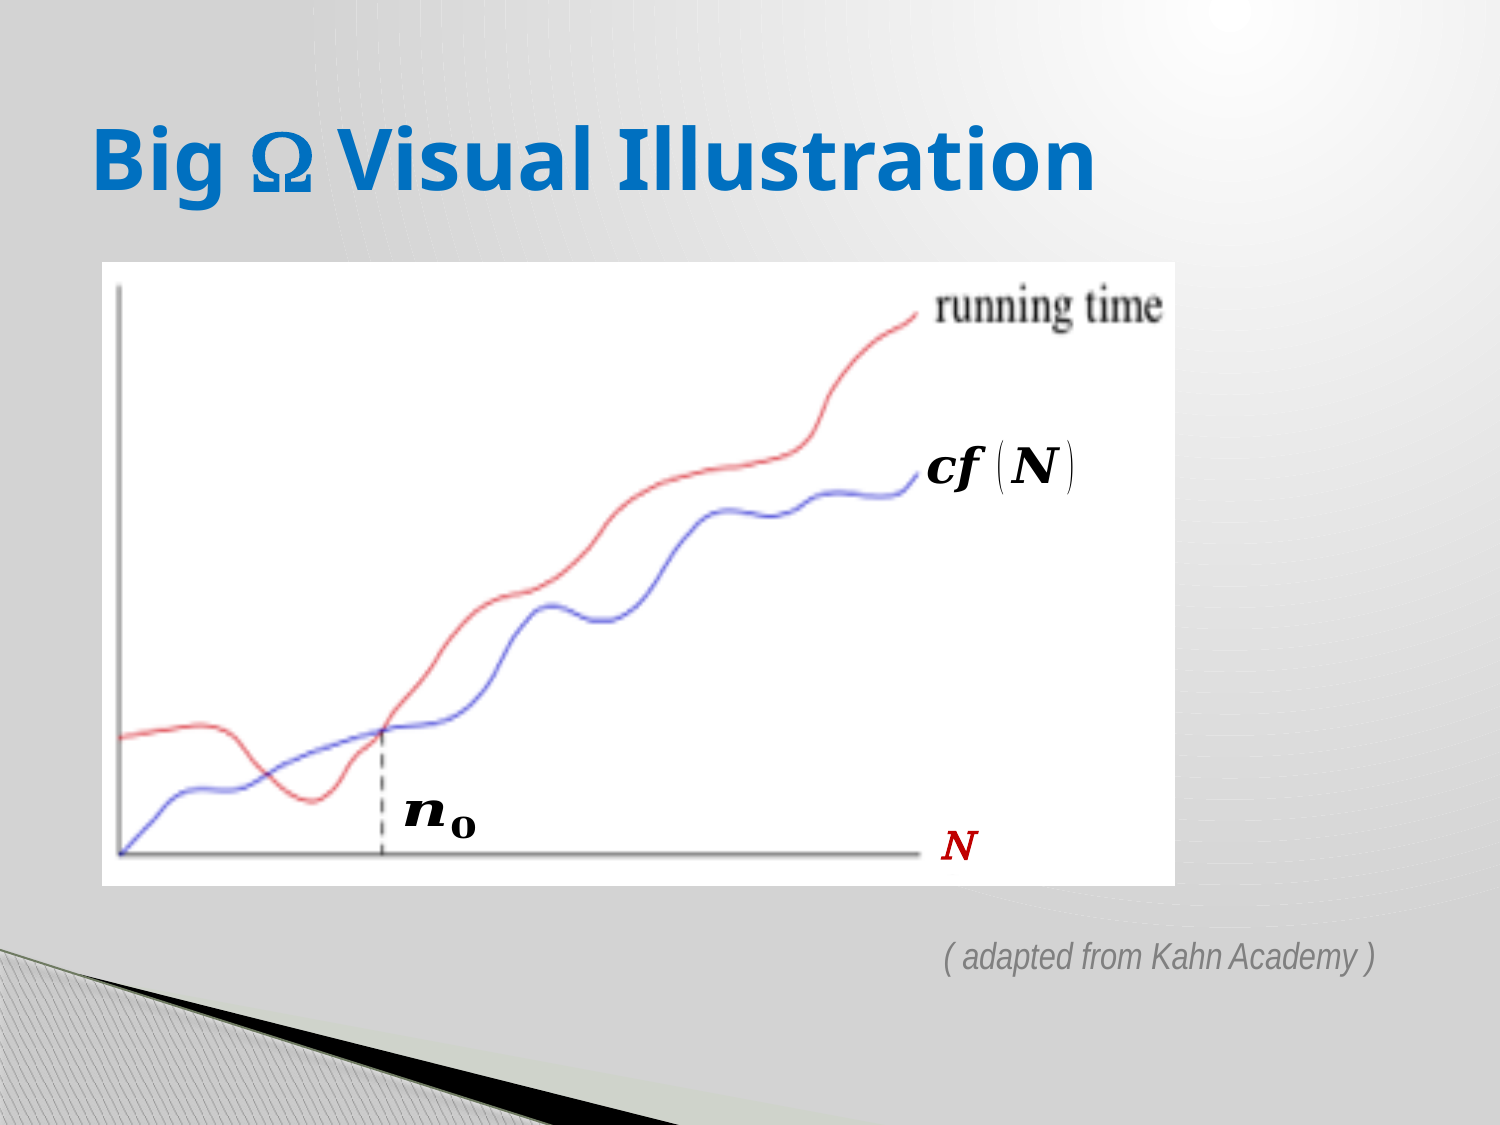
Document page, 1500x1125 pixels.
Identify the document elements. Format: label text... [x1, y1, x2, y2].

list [102, 262, 1176, 886]
text_box ( adapted from Kahn Academy ) [928, 924, 1391, 985]
text_box Big W Visual Illustration [74, 62, 1425, 250]
